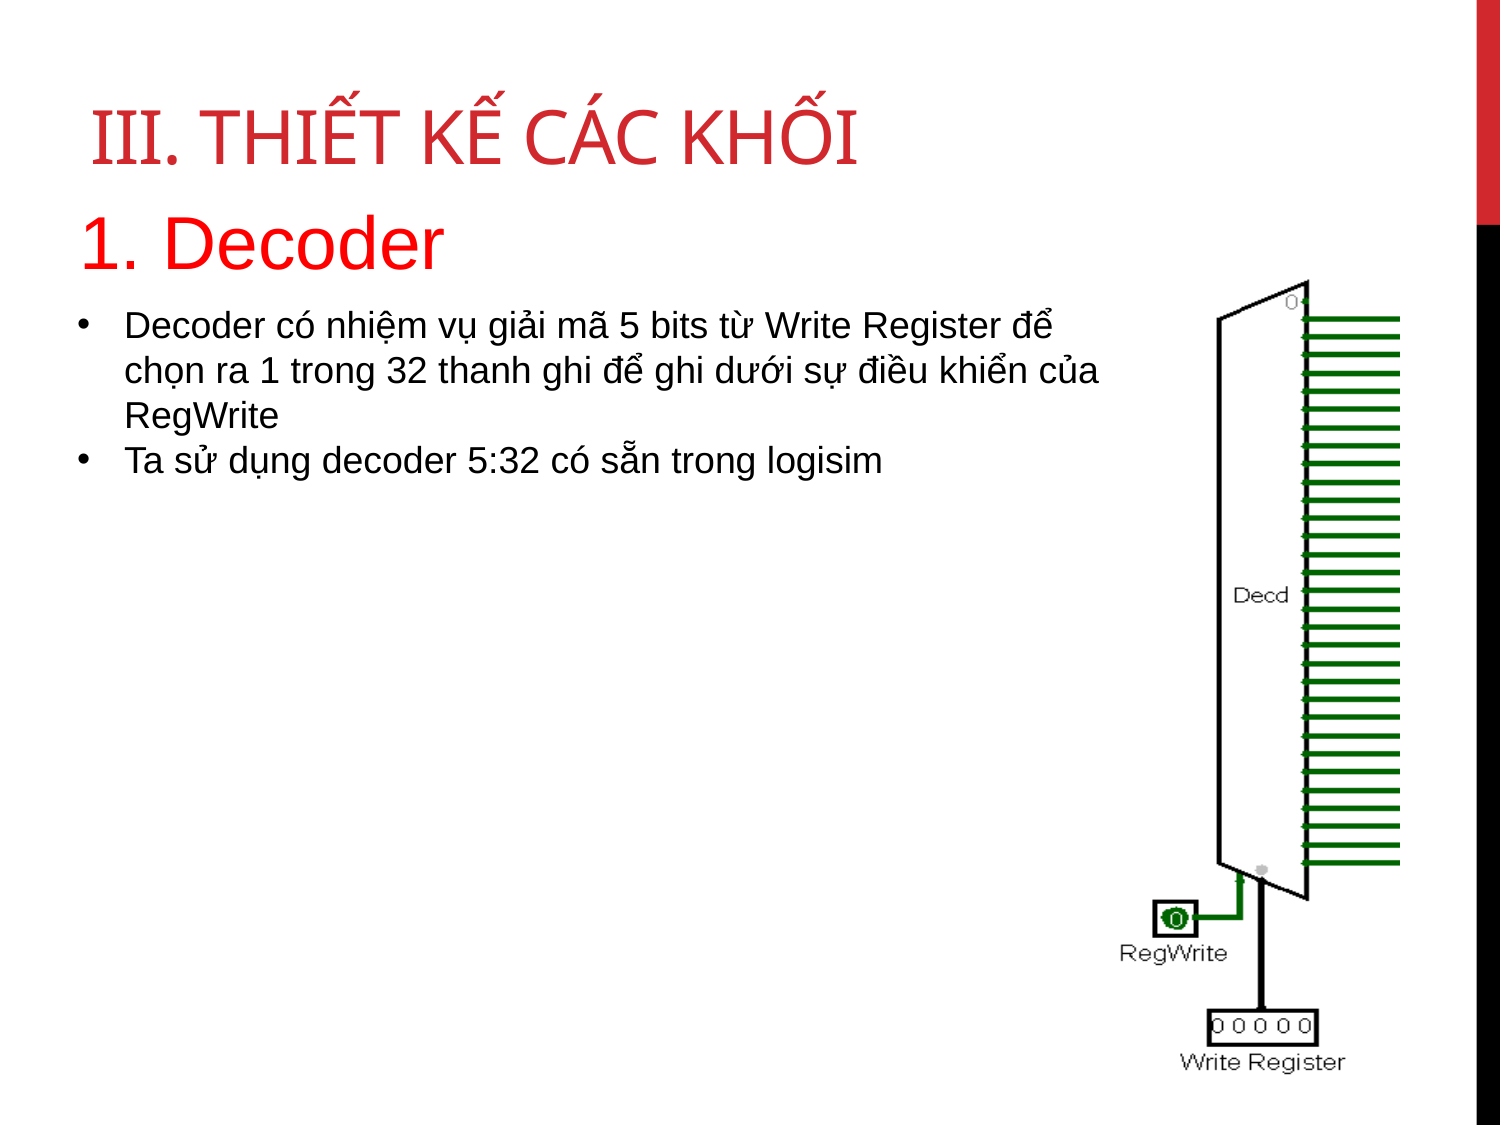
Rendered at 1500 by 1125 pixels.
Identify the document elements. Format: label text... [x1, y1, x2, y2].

title iII. Thiết kế các khối [75, 62, 1163, 188]
text_box 1. Decoder [64, 187, 462, 293]
picture [1099, 261, 1401, 1092]
text_box Decoder có nhiệm vụ giải mã 5 bits từ Write Register để chọn ra 1 trong 32 thanh ghi để ghi dưới sự điều khiển của RegWrite Ta sử dụng decoder 5:32 có sẵn trong logisim [62, 293, 1098, 489]
